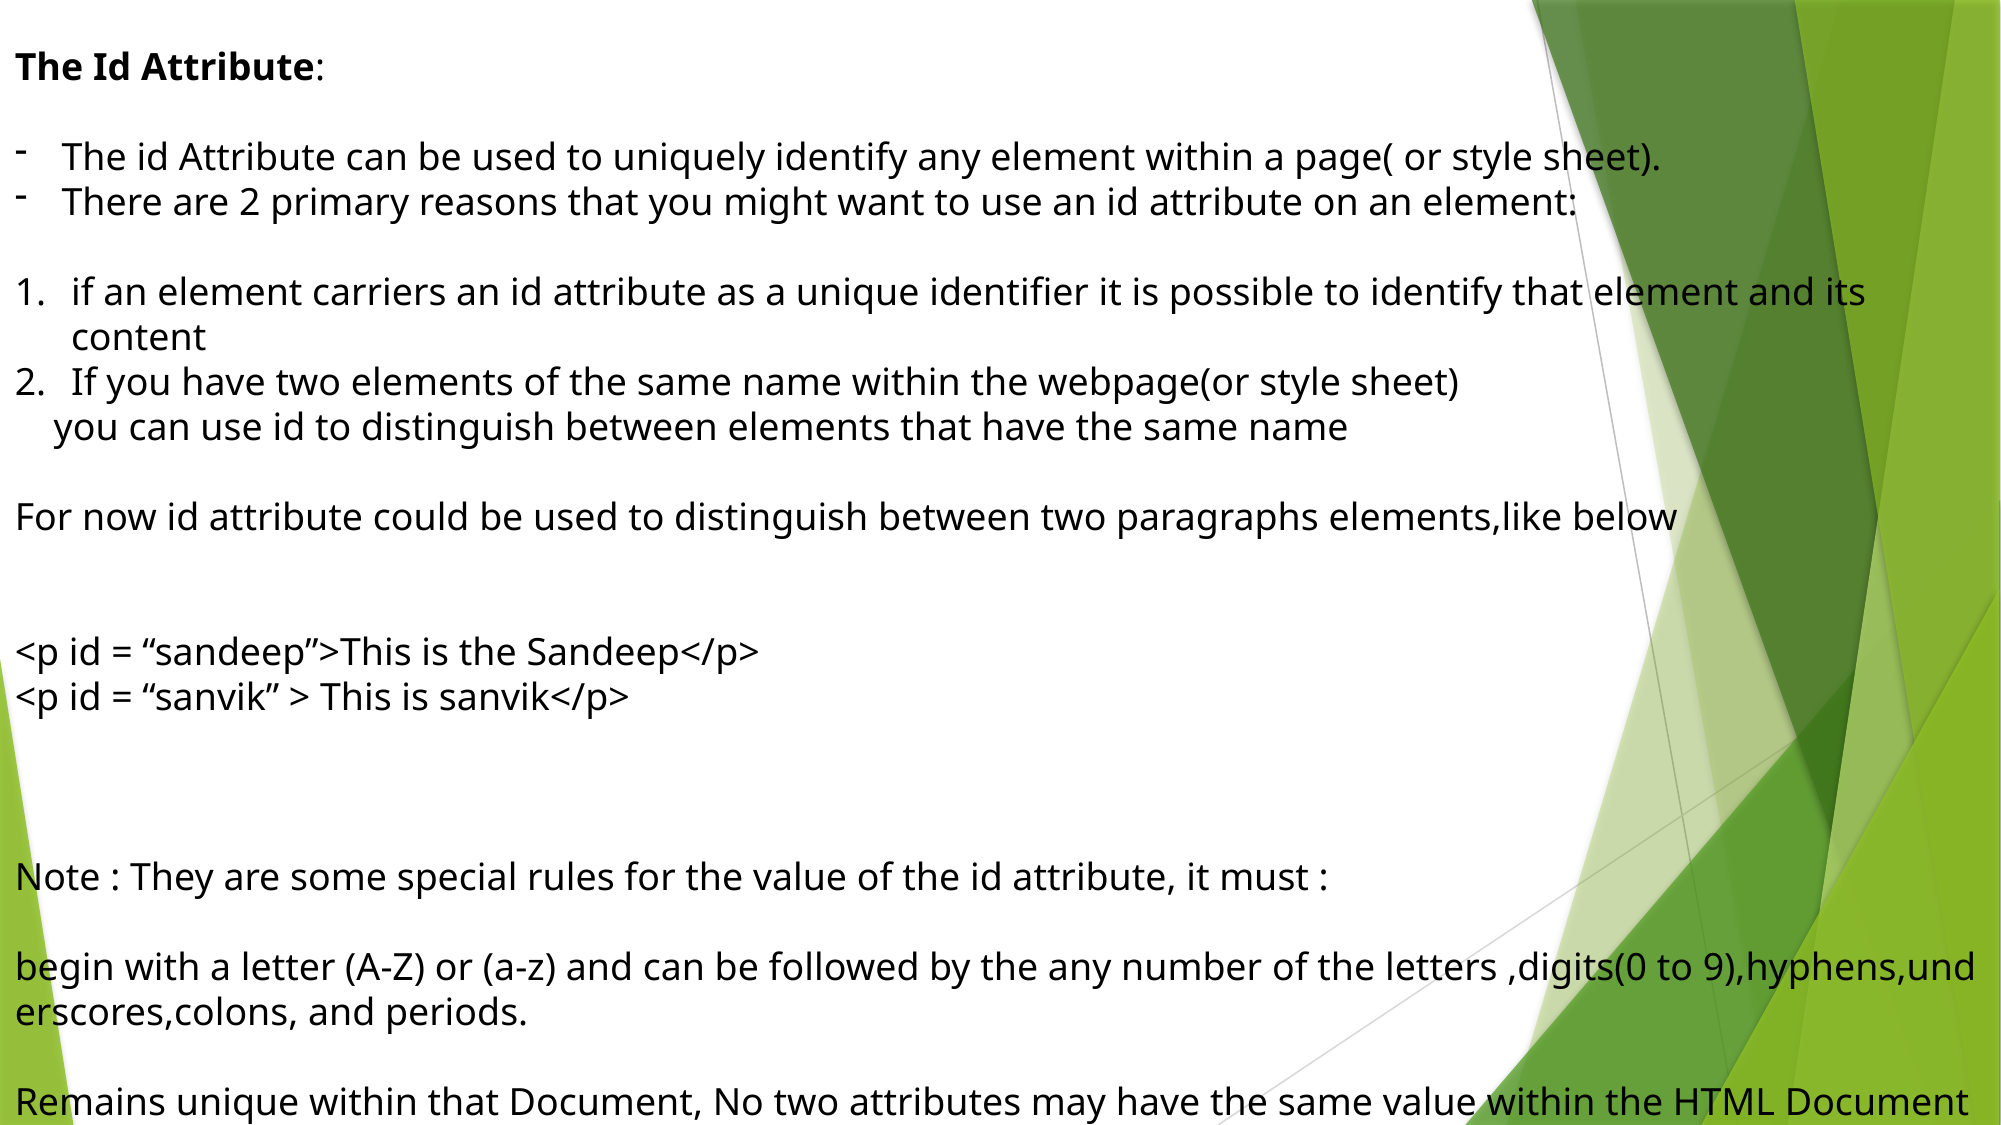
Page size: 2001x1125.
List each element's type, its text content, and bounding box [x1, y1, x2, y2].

text_box The Id Attribute: The id Attribute can be used to uniquely identify any element within a page( or style sheet). There are 2 primary reasons that you might want to use an id attribute on an element: if an element carriers an id attribute as a unique identifier it is possible to identify that element and its content If you have two elements of the same name within the webpage(or style sheet) you can use id to distinguish between elements that have the same name For now id attribute could be used to distinguish between two paragraphs elements,like below <p id = “sandeep”>This is the Sandeep</p> <p id = “sanvik” > This is sanvik</p> Note : They are some special rules for the value of the id attribute, it must : begin with a letter (A-Z) or (a-z) and can be followed by the any number of the letters ,digits(0 to 9),hyphens,und erscores,colons, and periods. Remains unique within that Document, No two attributes may have the same value within the HTML Document [0, 35, 2000, 1125]
